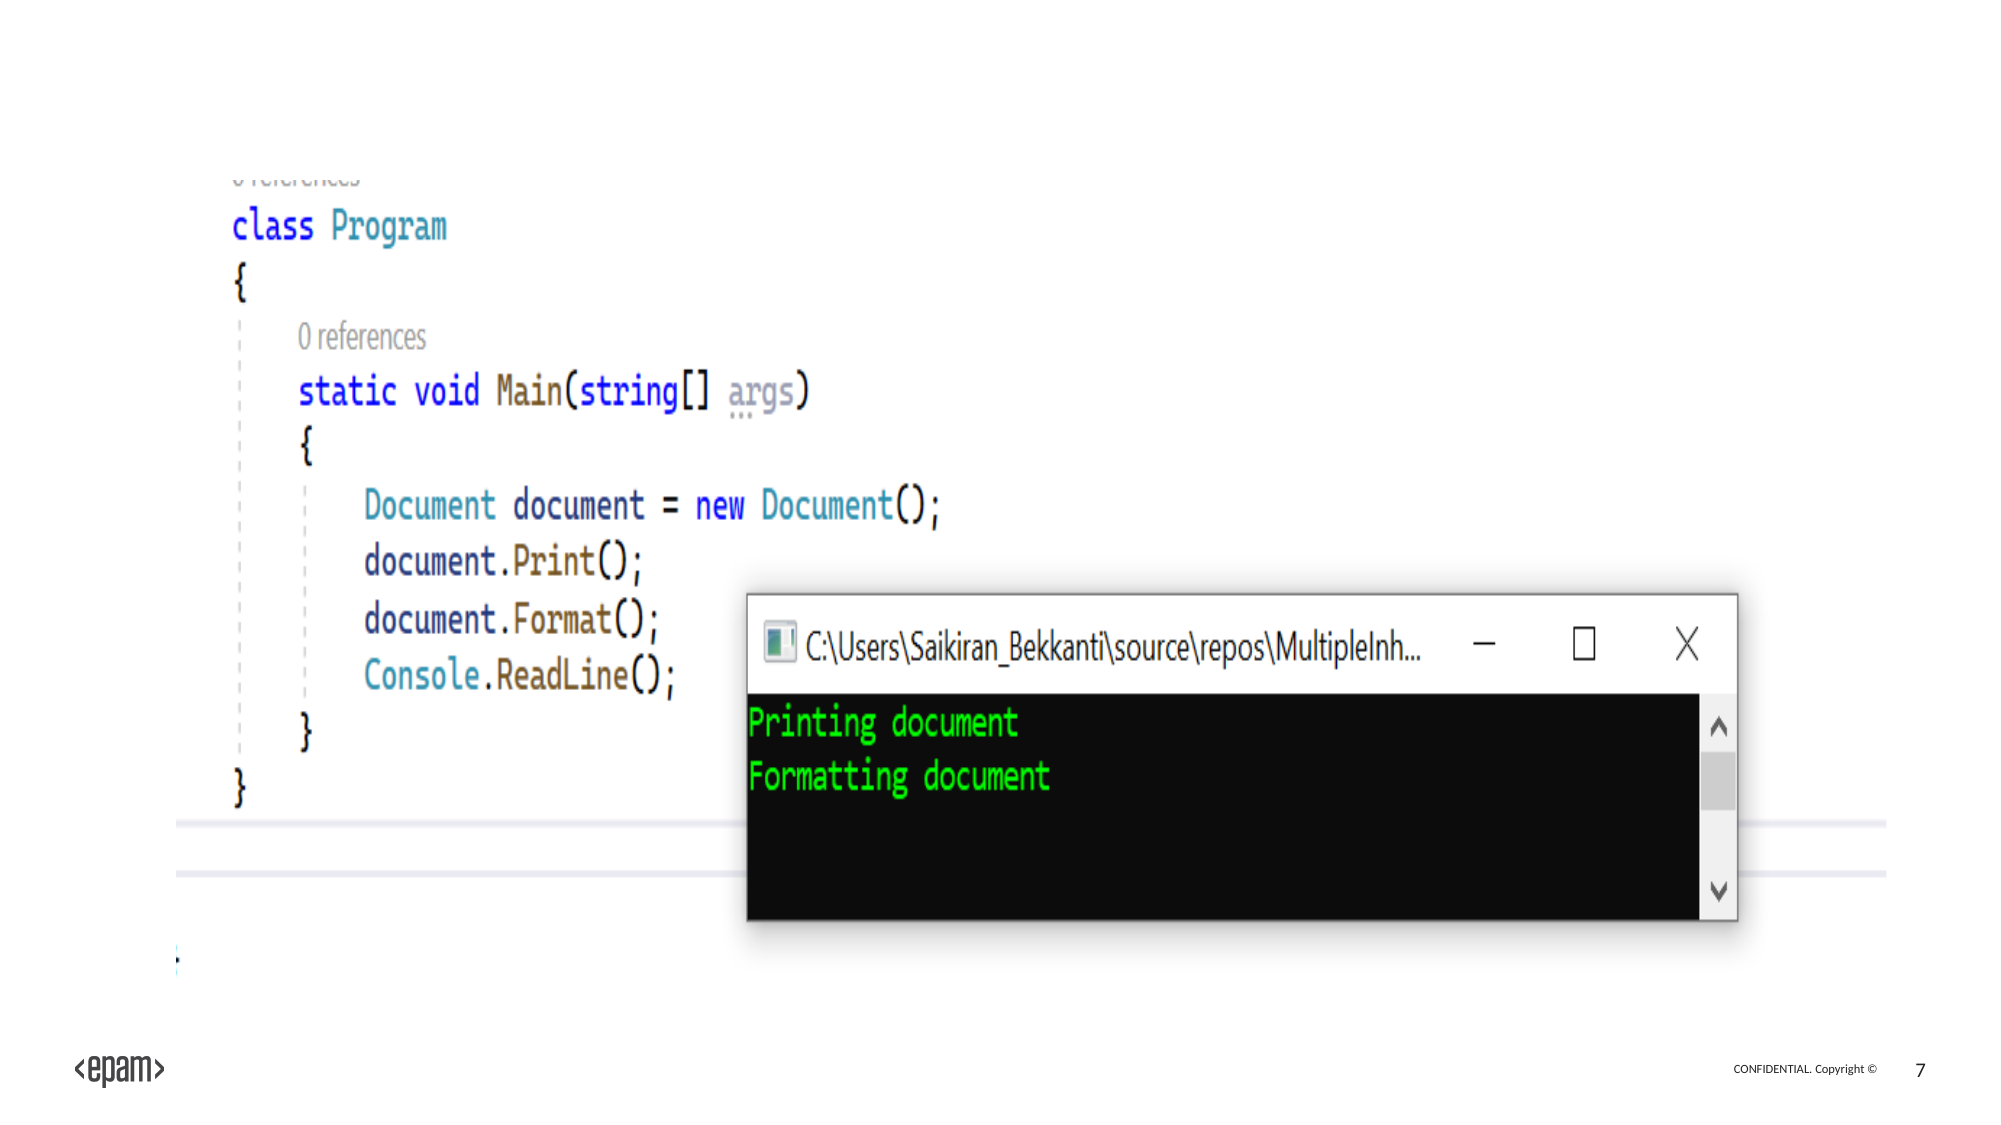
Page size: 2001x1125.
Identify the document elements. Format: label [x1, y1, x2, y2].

picture [176, 179, 1887, 984]
picture [75, 1056, 164, 1088]
